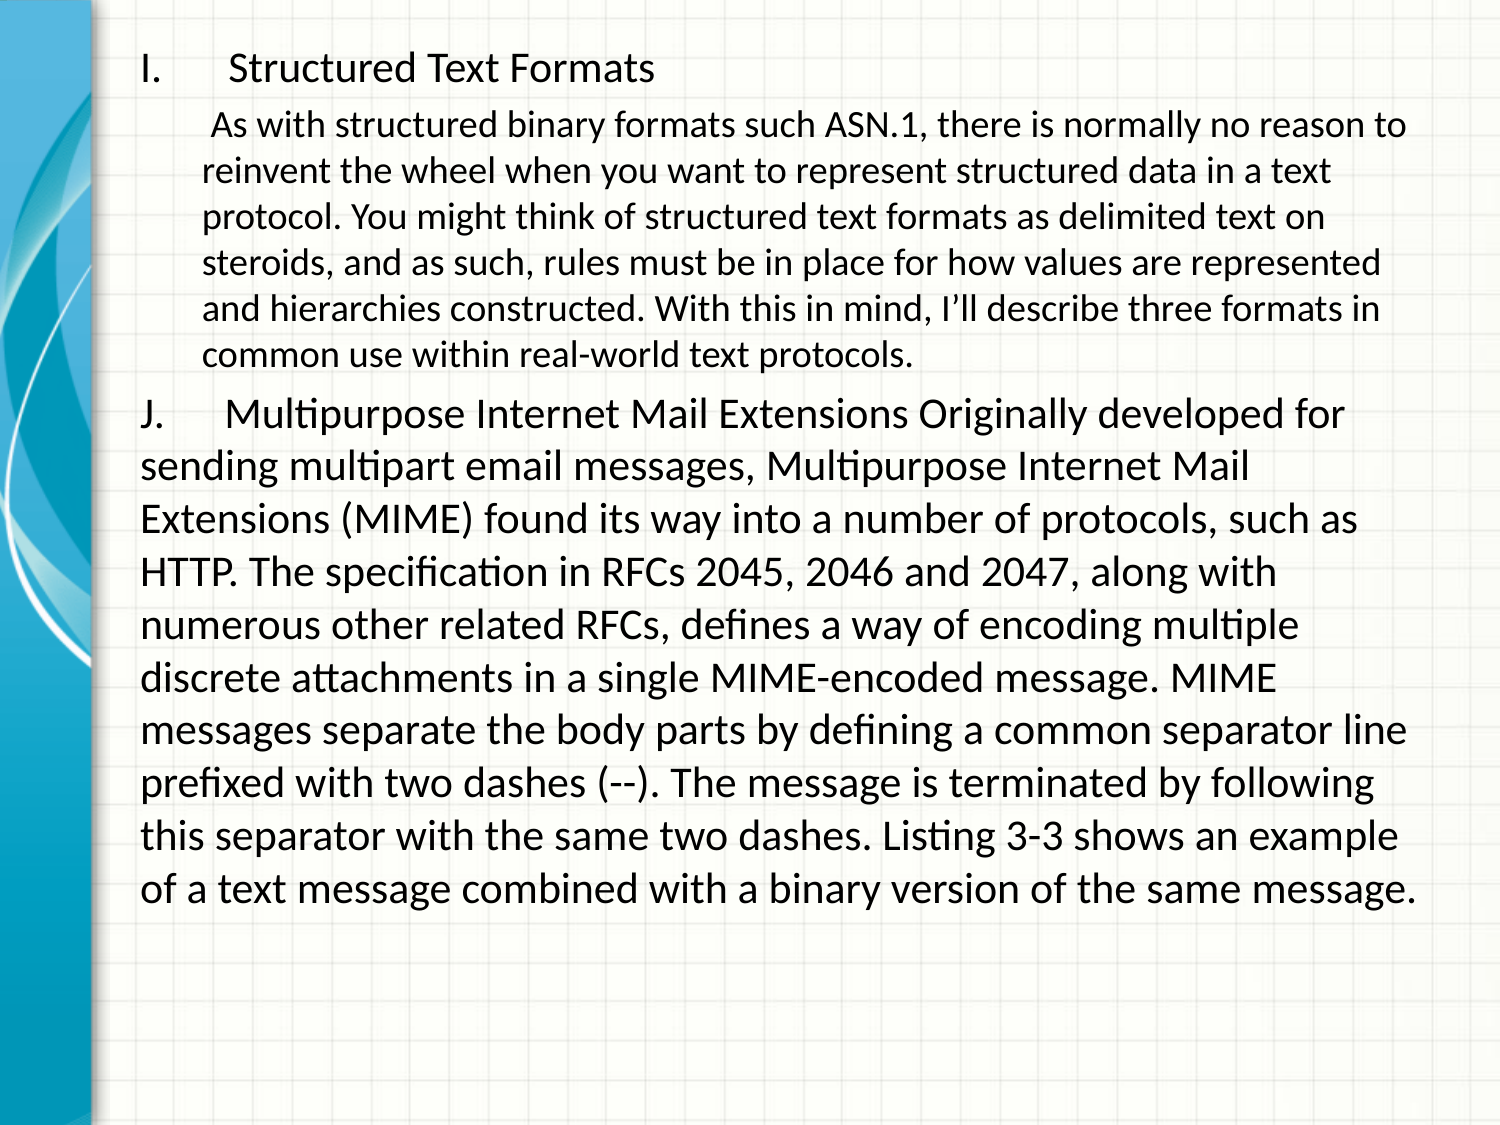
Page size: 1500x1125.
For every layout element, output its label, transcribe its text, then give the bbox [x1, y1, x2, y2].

picture [0, 0, 1500, 1125]
list Structured Text Formats As with structured binary formats such ASN.1, there is normally no reason to reinvent the wheel when you want to represent structured data in a text protocol. You might think of structured text formats as delimited text on steroids, and as such, rules must be in place for how values are represented and hierarchies constructed. With this in mind, I’ll describe three formats in common use within real-world text protocols. J. Multipurpose Internet Mail Extensions Originally developed for sending multipart email messages, Multipurpose Internet Mail Extensions (MIME) found its way into a number of protocols, such as HTTP. The specification in RFCs 2045, 2046 and 2047, along with numerous other related RFCs, defines a way of encoding multiple discrete attachments in a single MIME-encoded message. MIME messages separate the body parts by defining a common separator line prefixed with two dashes (--). The message is terminated by following this separator with the same two dashes. Listing 3-3 shows an example of a text message combined with a binary version of the same message. [125, 30, 1450, 967]
